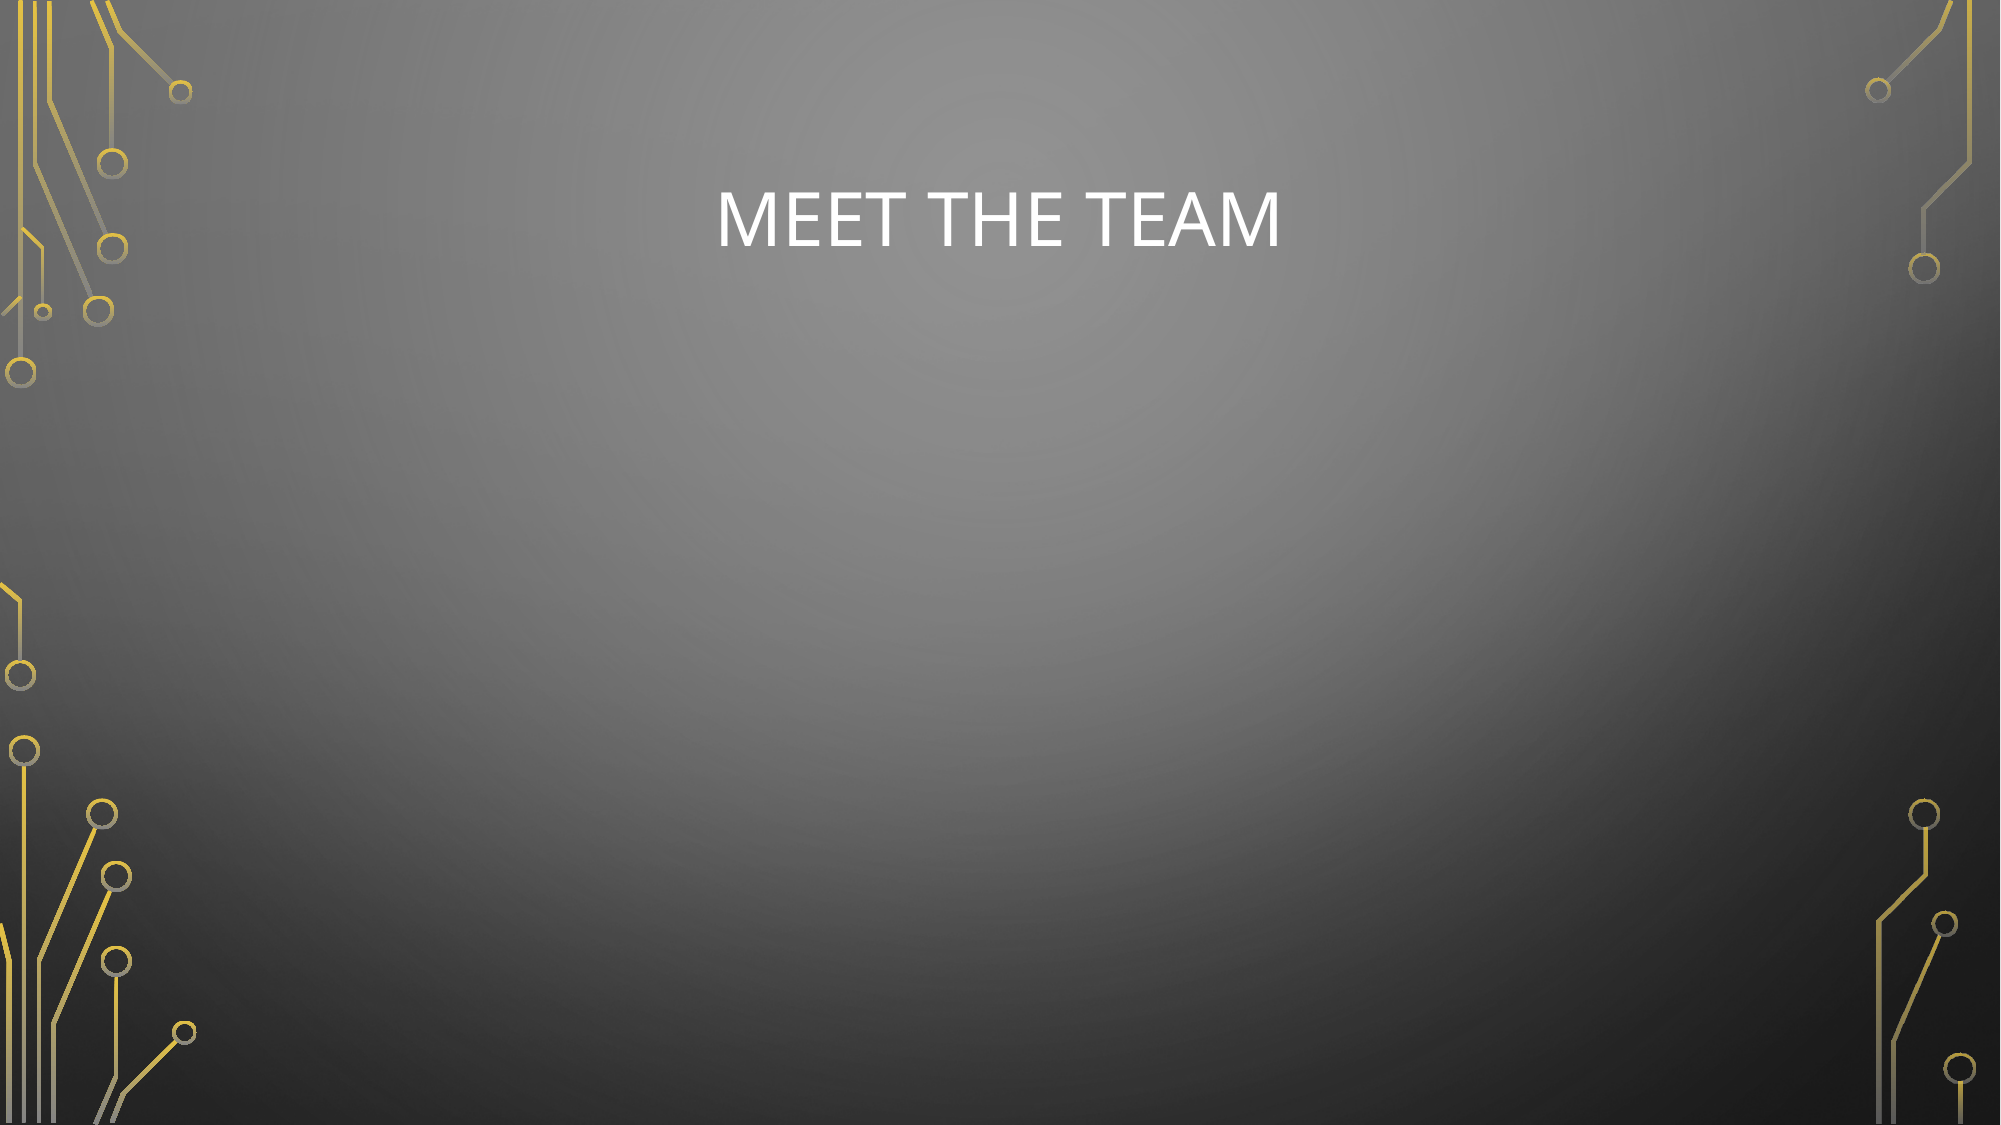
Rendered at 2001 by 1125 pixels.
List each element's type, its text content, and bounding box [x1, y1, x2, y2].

title Meet the Team [187, 101, 1813, 344]
